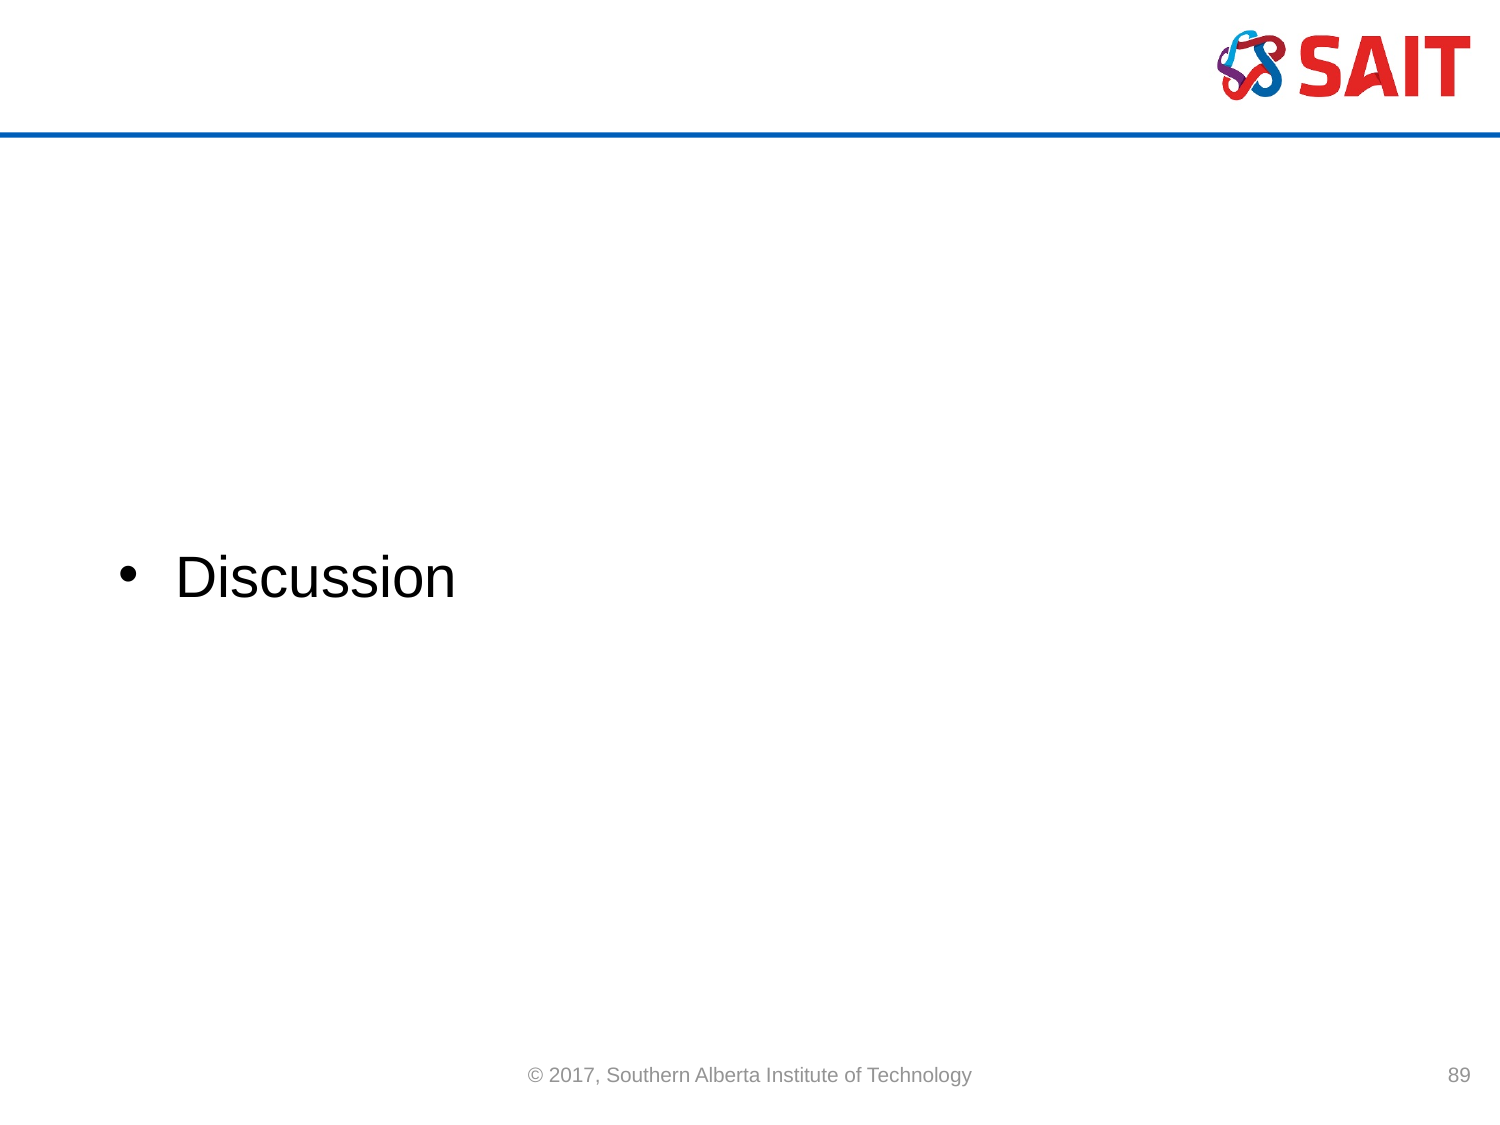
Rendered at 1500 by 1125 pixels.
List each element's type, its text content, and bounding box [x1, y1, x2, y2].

list Discussion [104, 204, 1391, 1020]
picture [1187, 0, 1500, 130]
